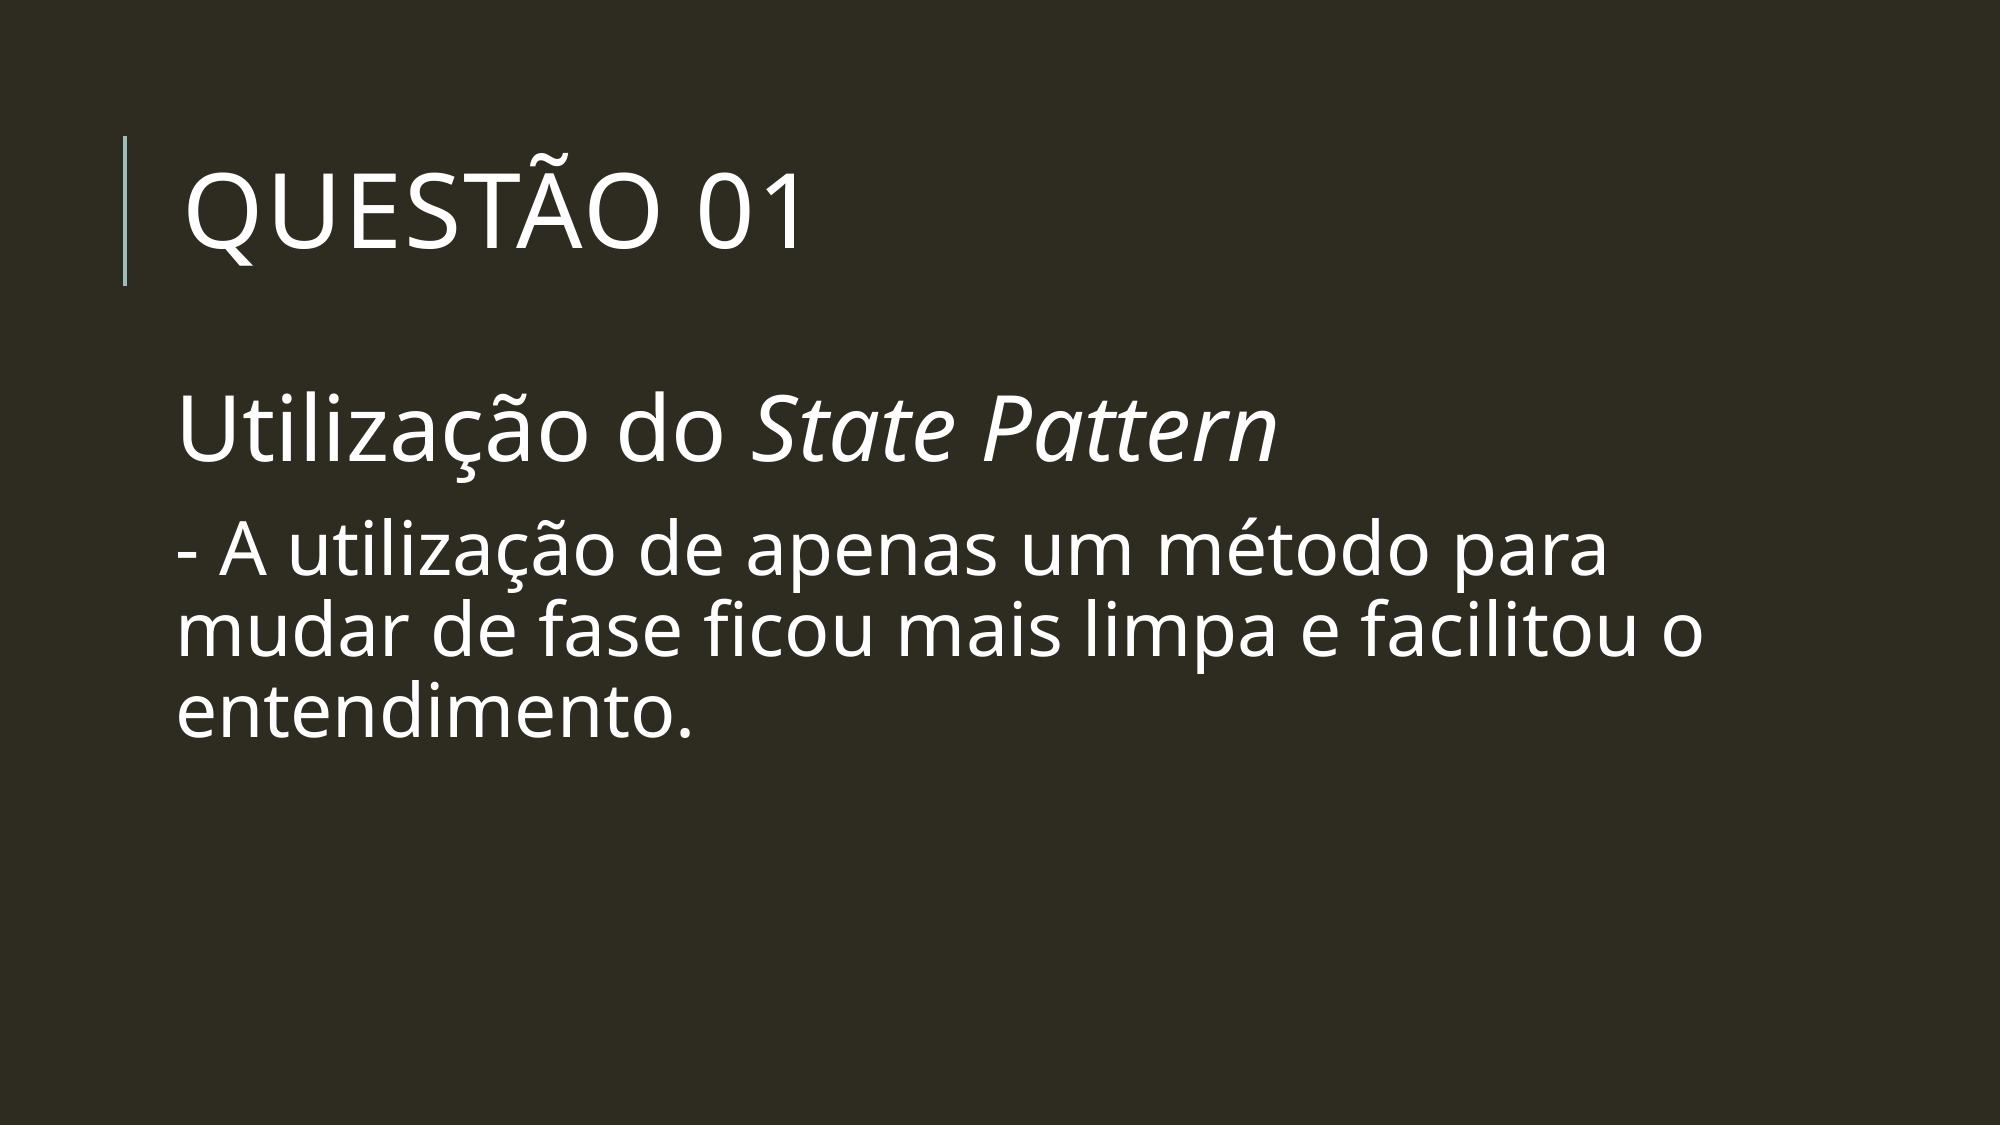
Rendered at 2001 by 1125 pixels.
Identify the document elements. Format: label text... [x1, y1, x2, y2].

title Questão 01 [168, 96, 1763, 342]
list Utilização do State Pattern - A utilização de apenas um método para mudar de fase ficou mais limpa e facilitou o entendimento. [168, 375, 1763, 1035]
